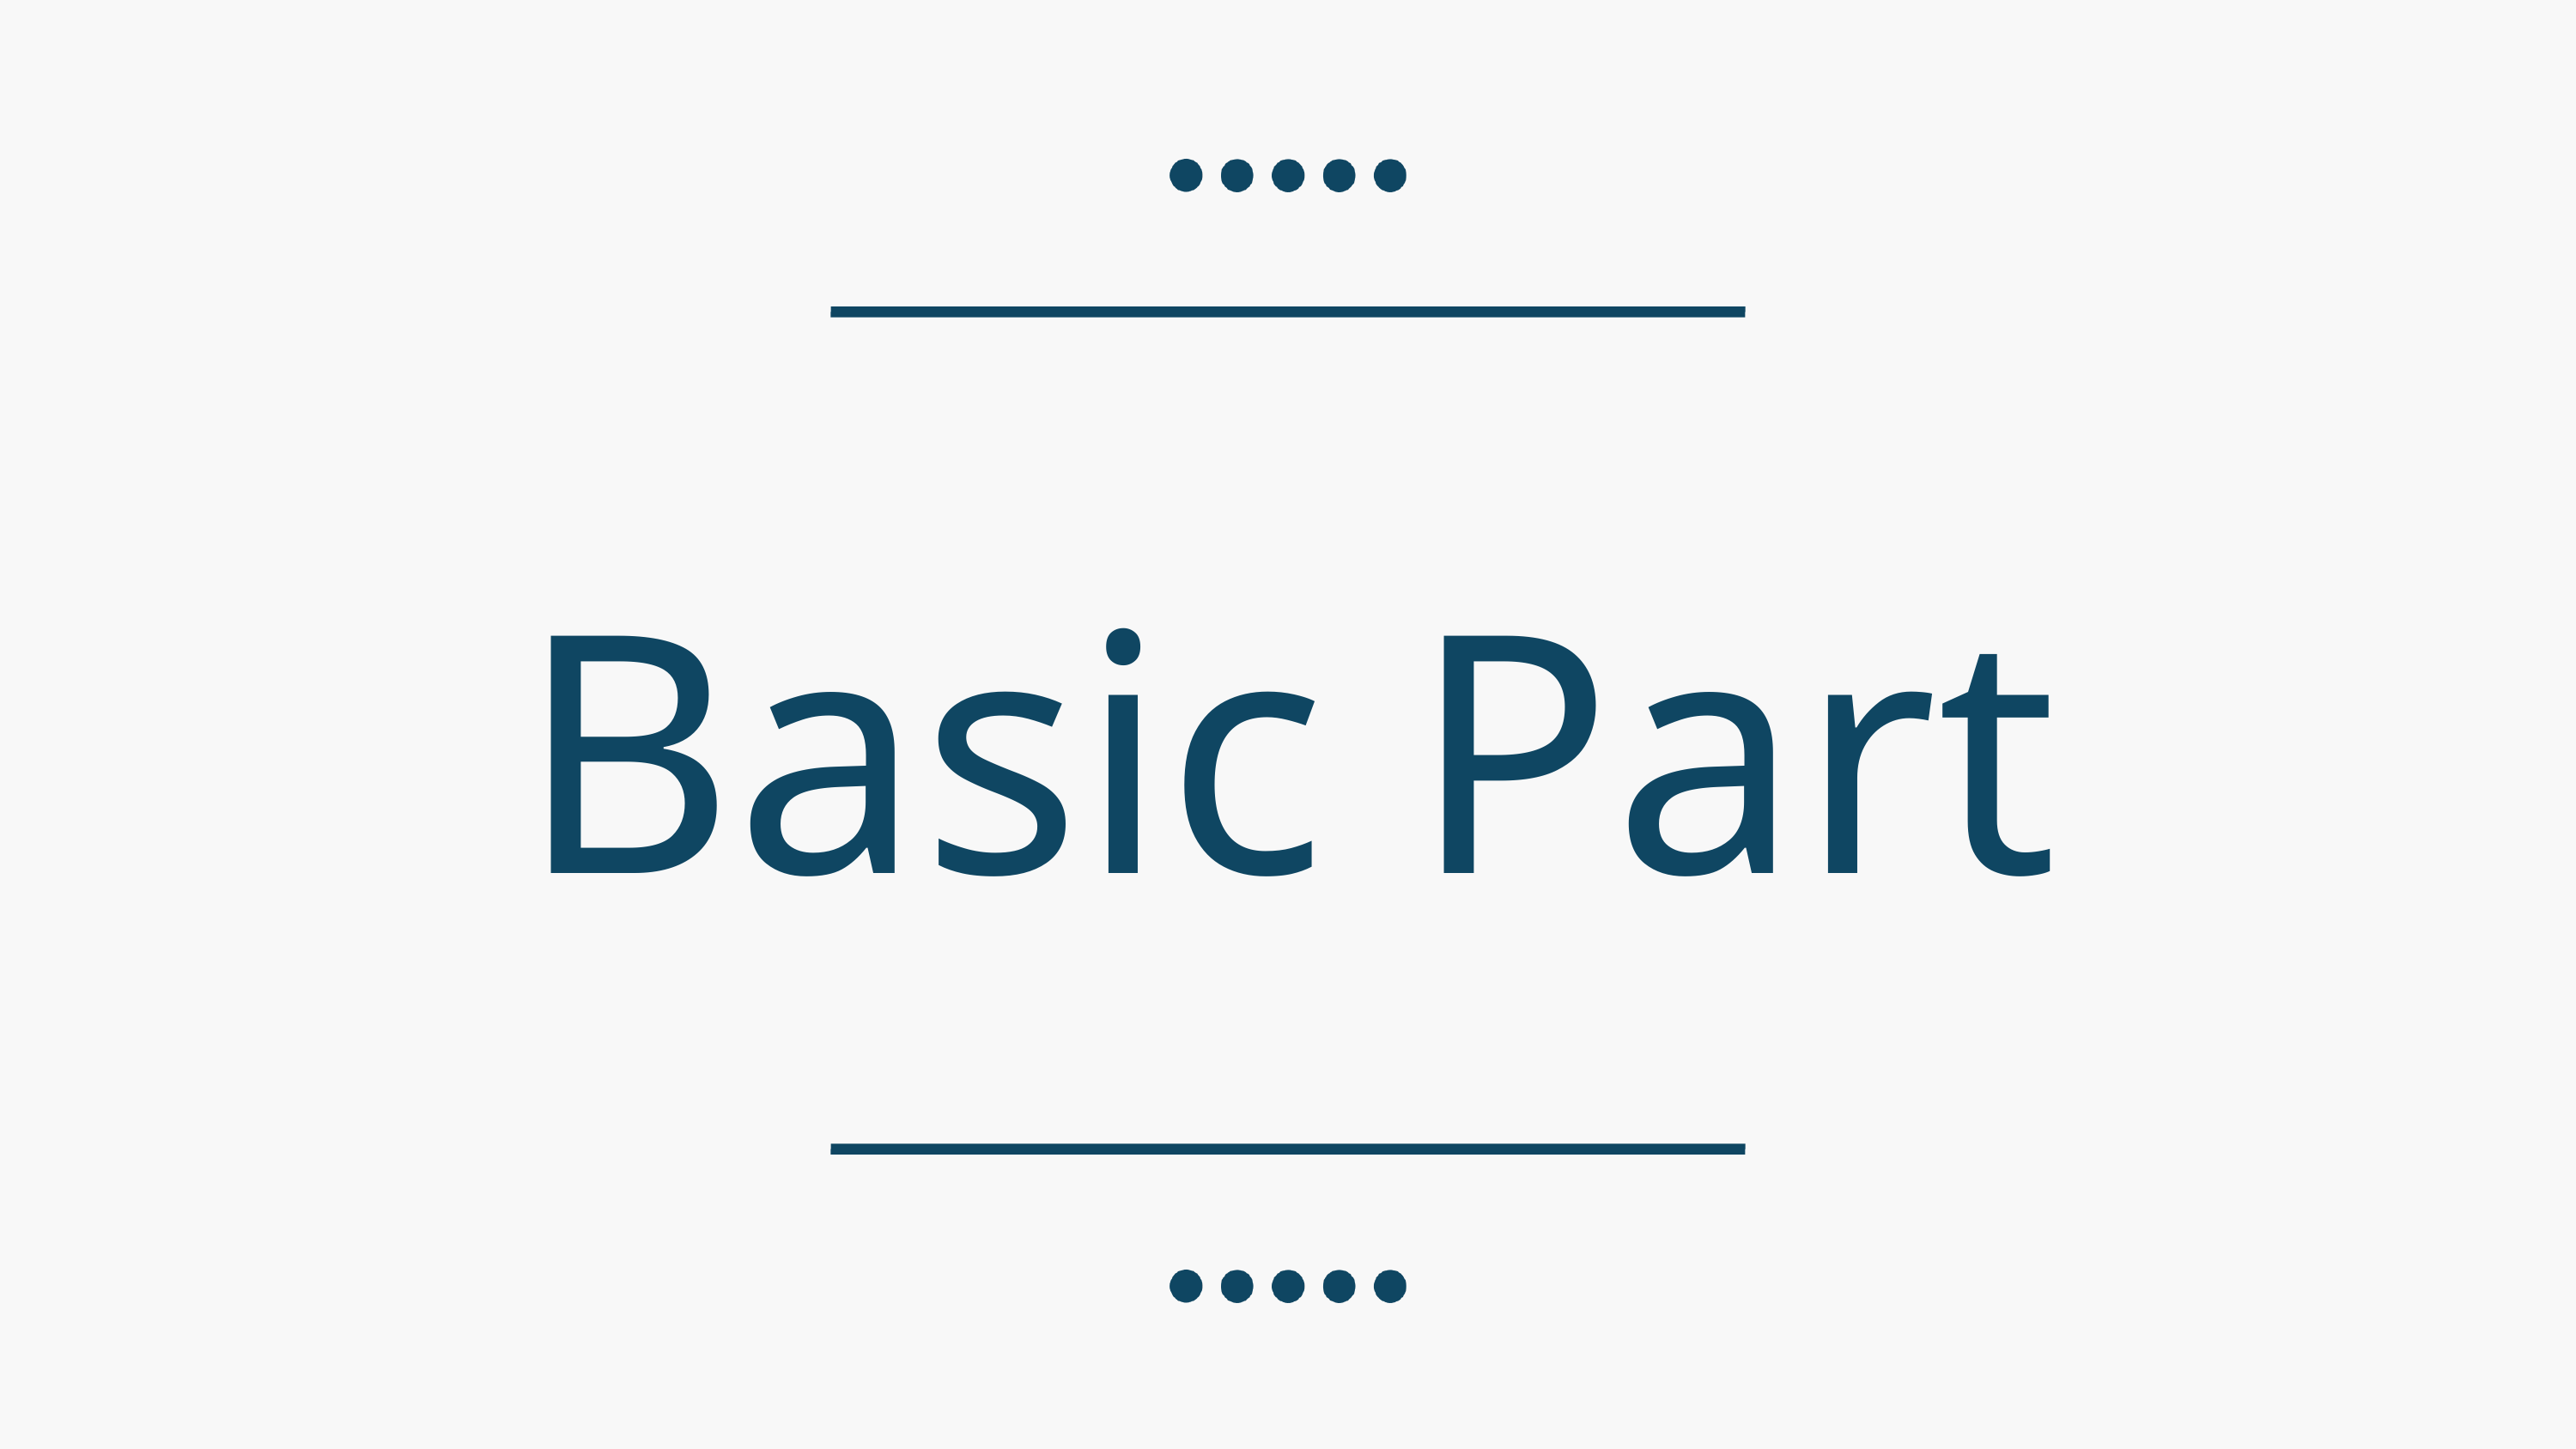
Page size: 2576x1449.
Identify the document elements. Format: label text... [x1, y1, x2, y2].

text_box Basic Part [0, 474, 2576, 940]
text_box [1170, 1268, 1406, 1304]
text_box [1170, 157, 1406, 193]
